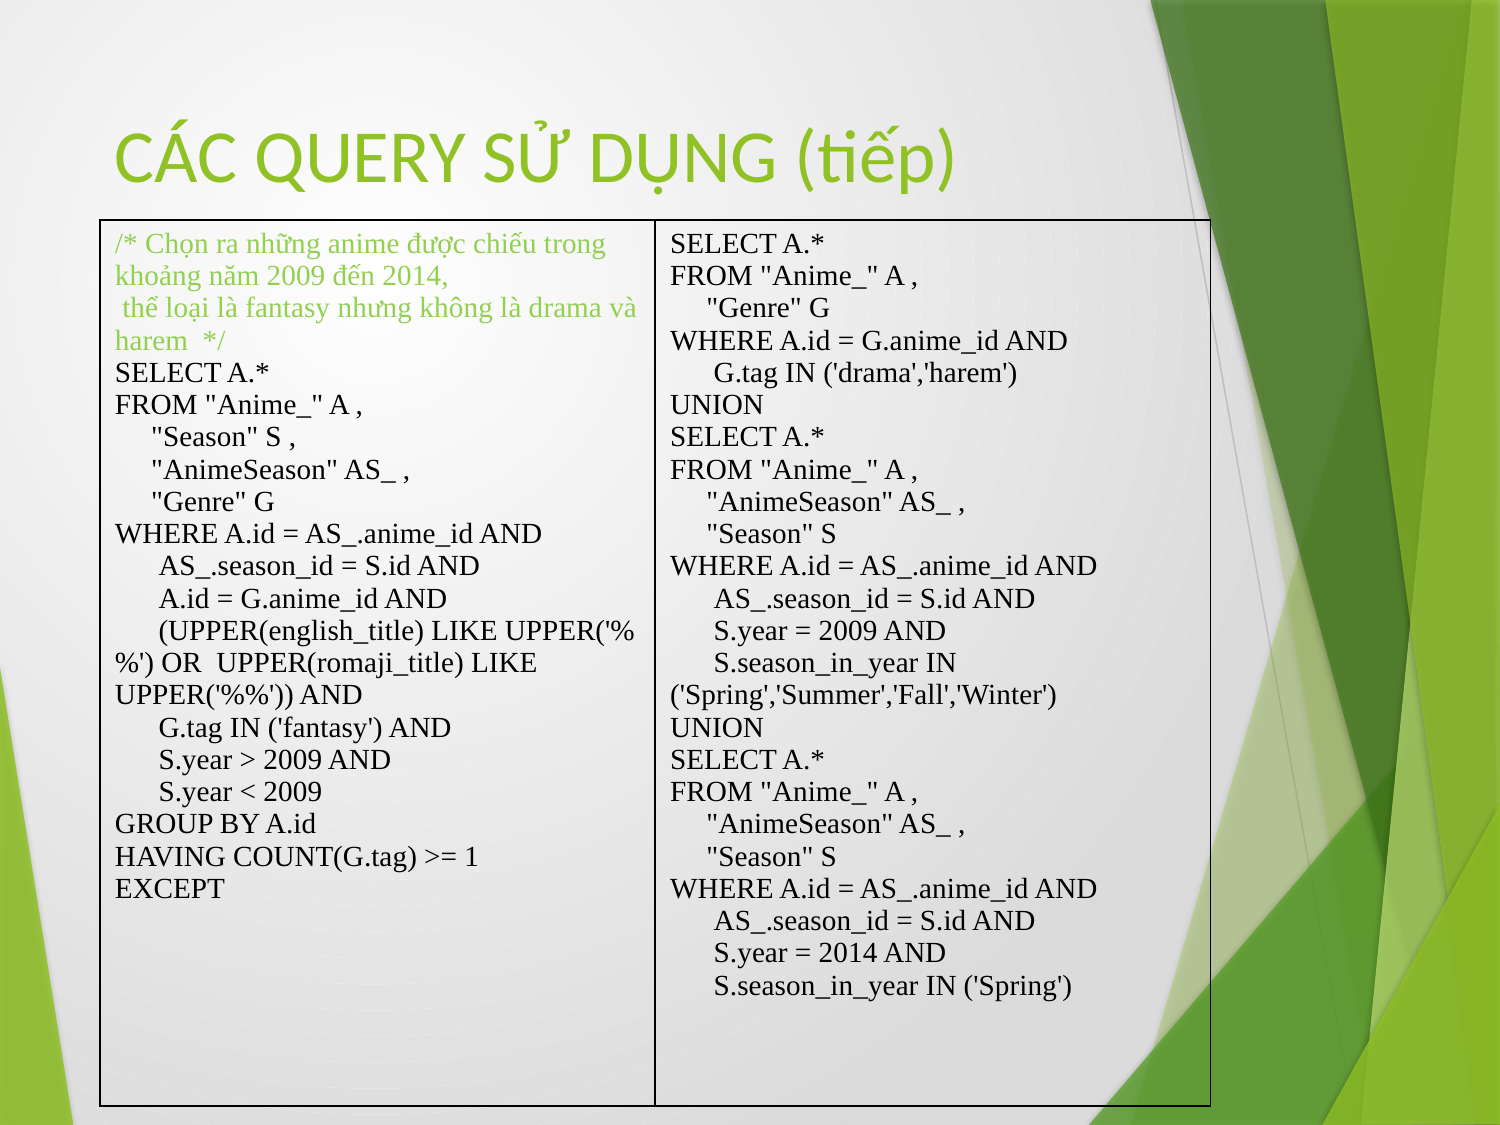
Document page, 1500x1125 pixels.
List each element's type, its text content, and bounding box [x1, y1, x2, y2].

table_header /* Chọn ra những anime được chiếu trong khoảng năm 2009 đến 2014, thể loại là fantasy nhưng không là drama và harem */ SELECT A.* FROM "Anime_" A , "Season" S , "AnimeSeason" AS_ , "Genre" G WHERE A.id = AS_.anime_id AND AS_.season_id = S.id AND A.id = G.anime_id AND (UPPER(english_title) LIKE UPPER('%%') OR UPPER(romaji_title) LIKE UPPER('%%')) AND G.tag IN ('fantasy') AND S.year > 2009 AND S.year < 2009 GROUP BY A.id HAVING COUNT(G.tag) >= 1 EXCEPT [101, 221, 654, 1105]
table_header SELECT A.* FROM "Anime_" A , "Genre" G WHERE A.id = G.anime_id AND G.tag IN ('drama','harem') UNION SELECT A.* FROM "Anime_" A , "AnimeSeason" AS_ , "Season" S WHERE A.id = AS_.anime_id AND AS_.season_id = S.id AND S.year = 2009 AND S.season_in_year IN ('Spring','Summer','Fall','Winter') UNION SELECT A.* FROM "Anime_" A , "AnimeSeason" AS_ , "Season" S WHERE A.id = AS_.anime_id AND AS_.season_id = S.id AND S.year = 2014 AND S.season_in_year IN ('Spring') [656, 221, 1210, 1105]
title CÁC QUERY SỬ DỤNG (tiếp) [99, 99, 1142, 219]
